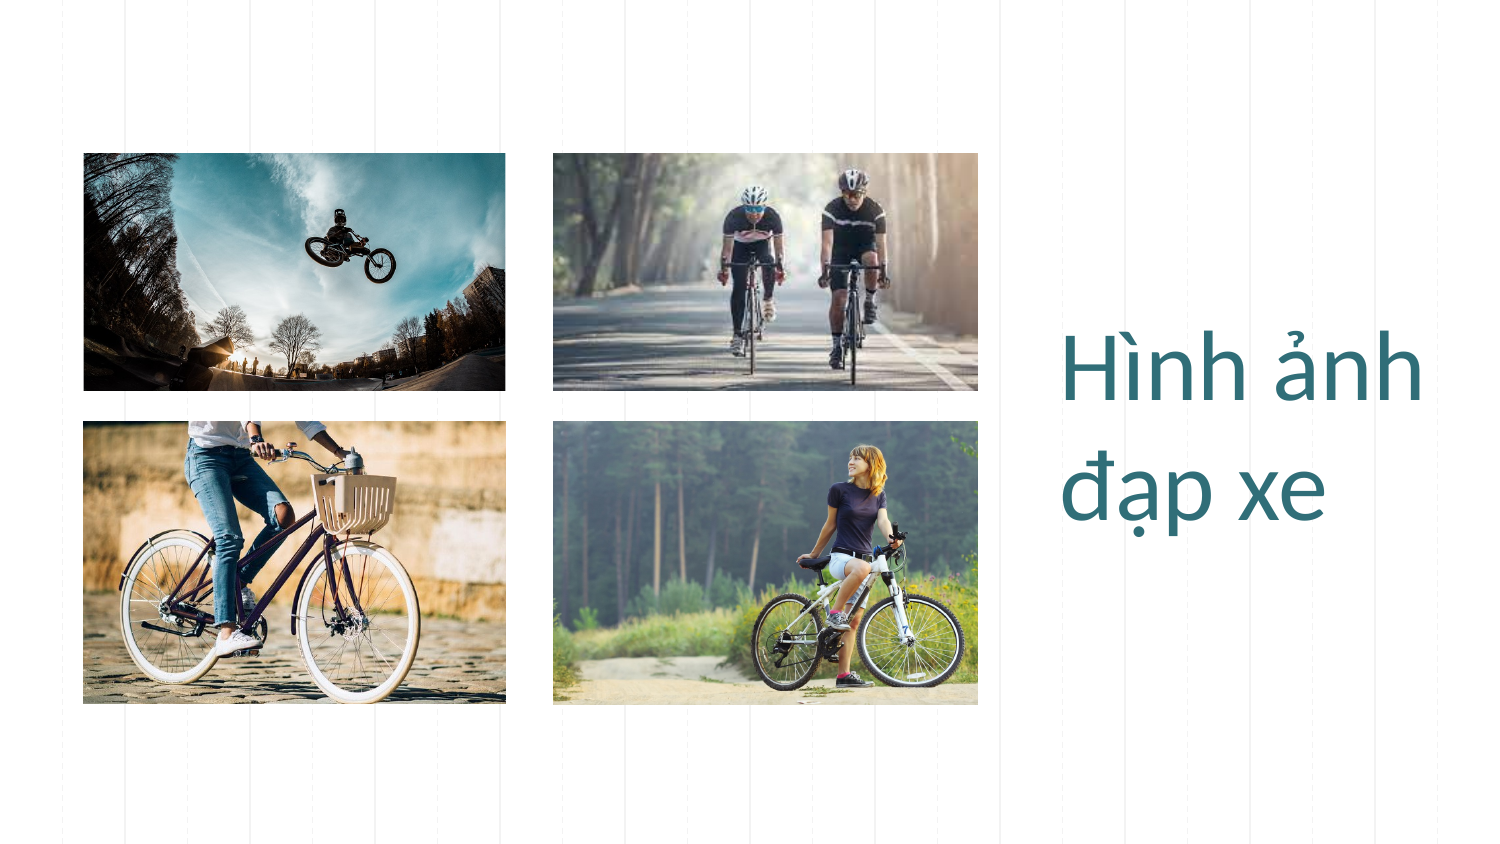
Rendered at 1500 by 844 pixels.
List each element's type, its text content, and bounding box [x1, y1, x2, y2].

picture [83, 152, 506, 391]
text_box Hình ảnh đạp xe [1045, 293, 1450, 548]
picture [553, 421, 978, 705]
picture [83, 421, 506, 704]
picture [553, 152, 978, 391]
